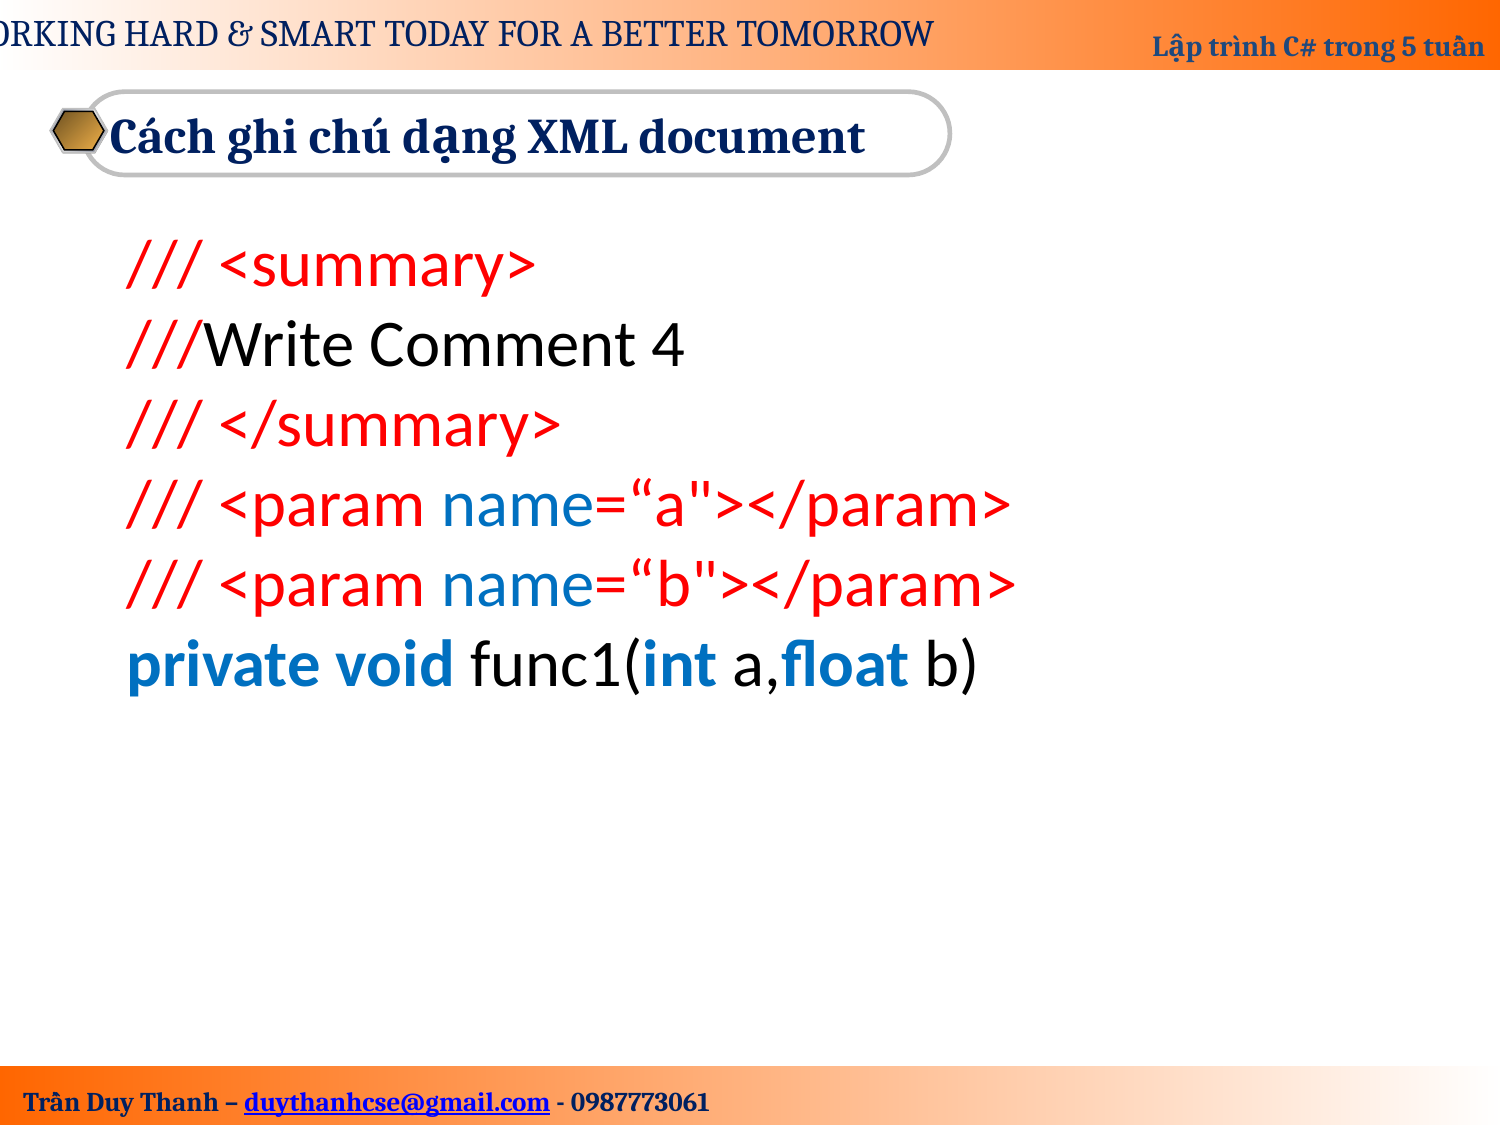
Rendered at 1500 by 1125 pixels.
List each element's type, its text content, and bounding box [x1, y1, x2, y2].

text_box /// <summary> ///Write Comment 4 /// </summary> /// <param name=“a"></param> /// <param name=“b"></param> private void func1(int a,float b) [111, 212, 1213, 787]
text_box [1207, 0, 1211, 70]
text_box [49, 91, 951, 176]
